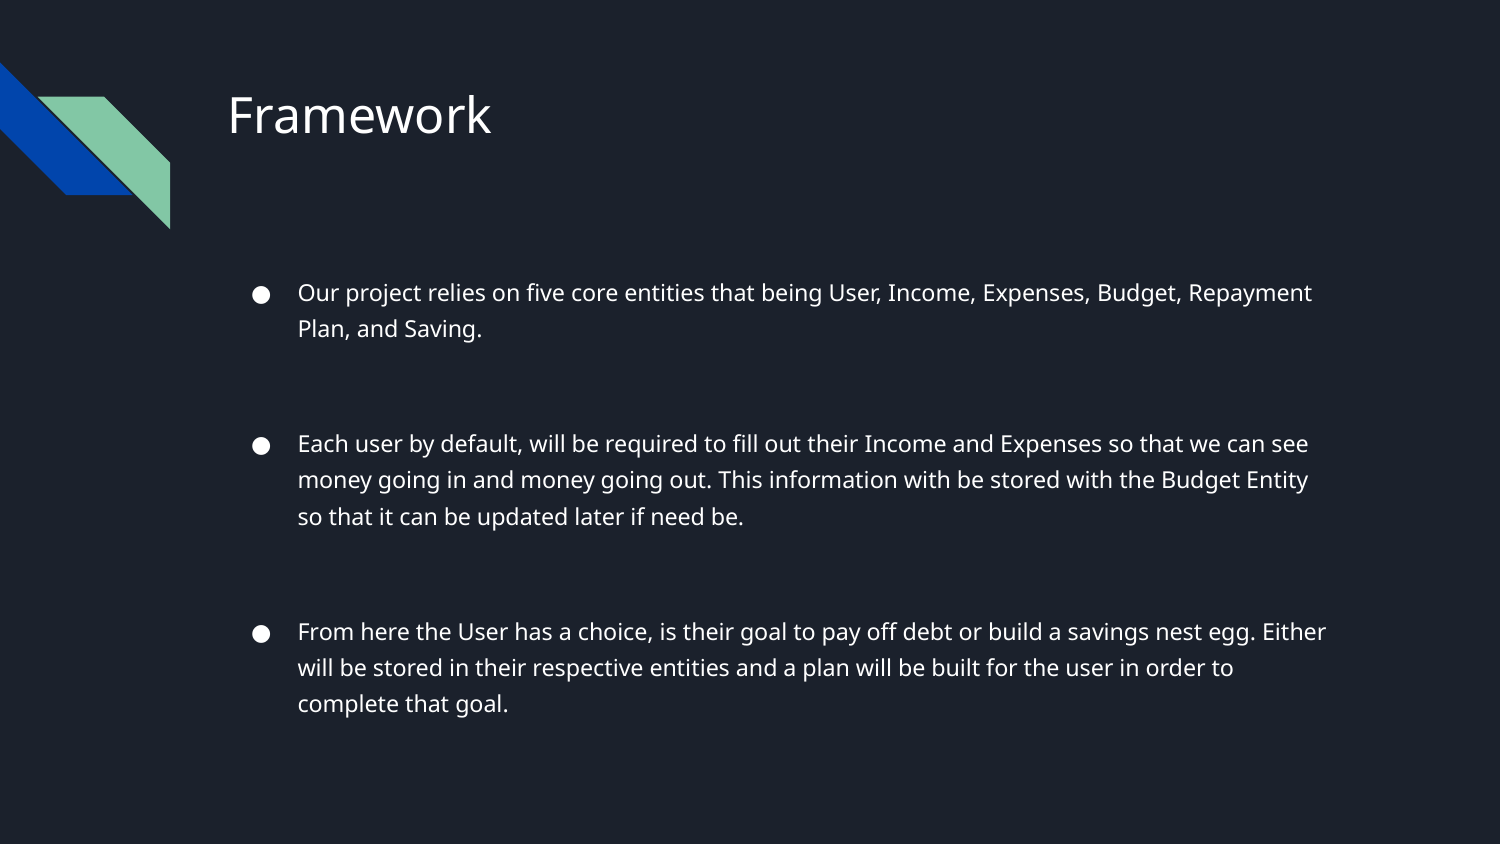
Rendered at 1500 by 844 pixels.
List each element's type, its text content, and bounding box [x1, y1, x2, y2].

title Framework [212, 64, 1368, 215]
list Our project relies on five core entities that being User, Income, Expenses, Budget, Repayment Plan, and Saving. Each user by default, will be required to fill out their Income and Expenses so that we can see money going in and money going out. This information with be stored with the Budget Entity so that it can be updated later if need be. From here the User has a choice, is their goal to pay off debt or build a savings nest egg. Either will be stored in their respective entities and a plan will be built for the user in order to complete that goal. [212, 257, 1349, 735]
